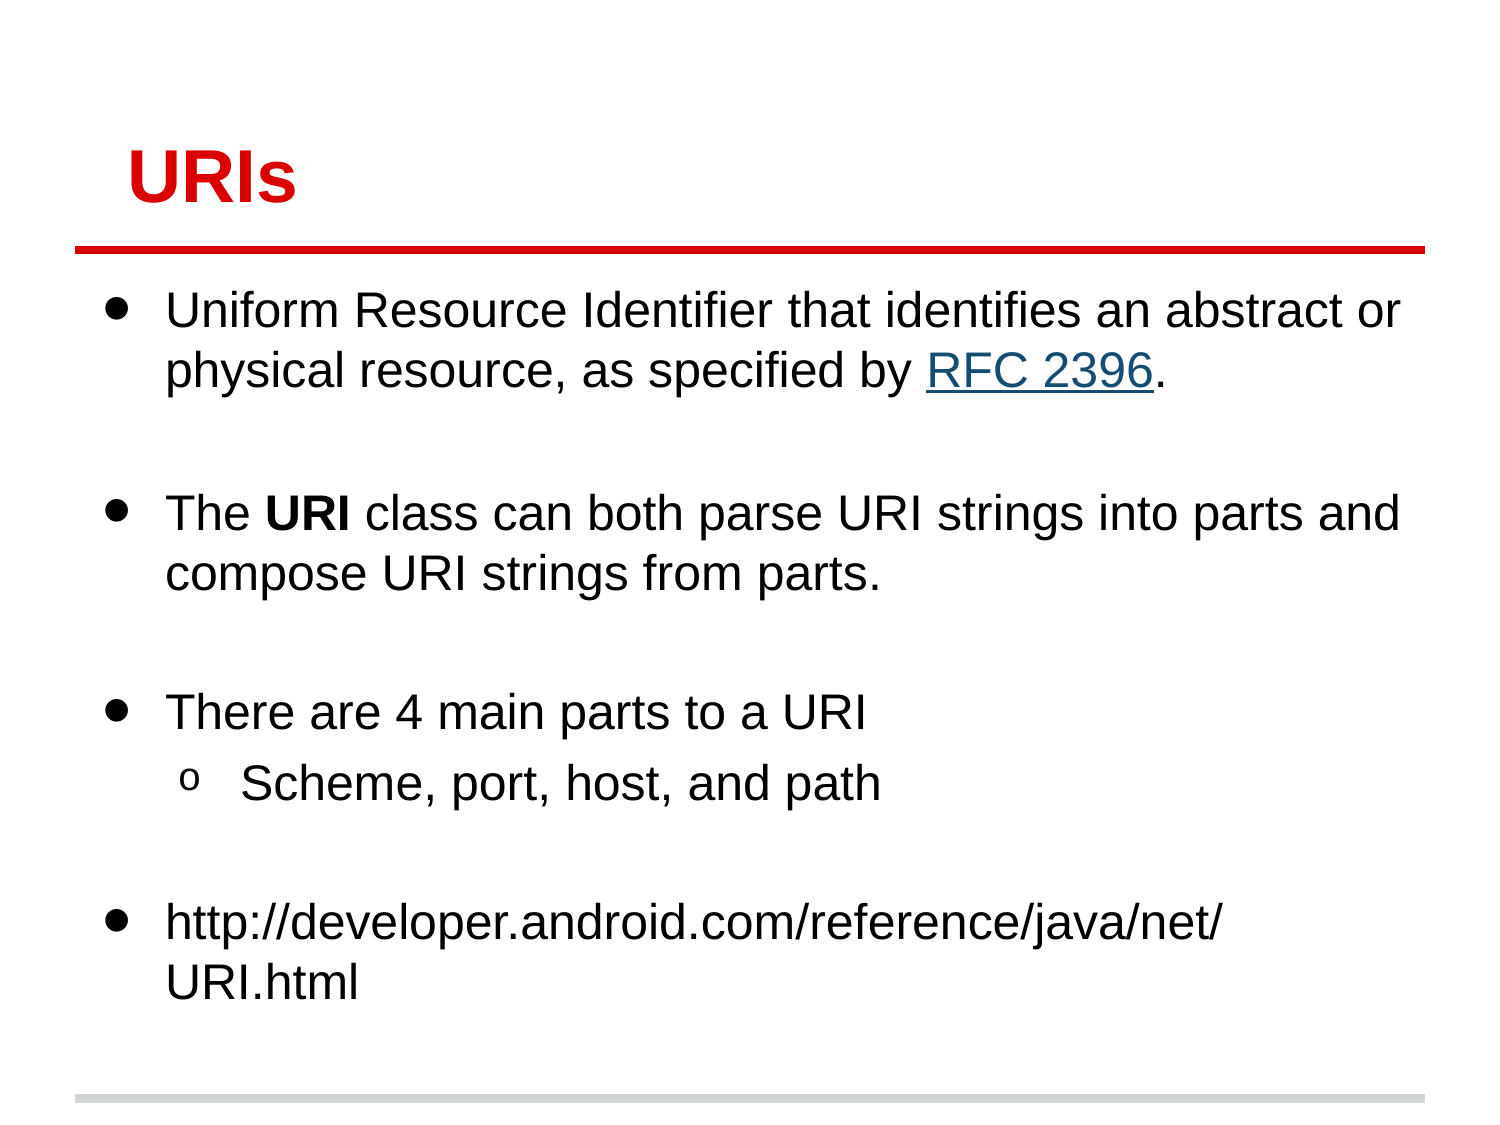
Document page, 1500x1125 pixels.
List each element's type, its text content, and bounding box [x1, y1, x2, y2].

title URIs [75, 45, 1425, 233]
list Uniform Resource Identifier that identifies an abstract or physical resource, as specified by RFC 2396. The URI class can both parse URI strings into parts and compose URI strings from parts. There are 4 main parts to a URI Scheme, port, host, and path http://developer.android.com/reference/java/net/URI.html [75, 262, 1425, 1078]
